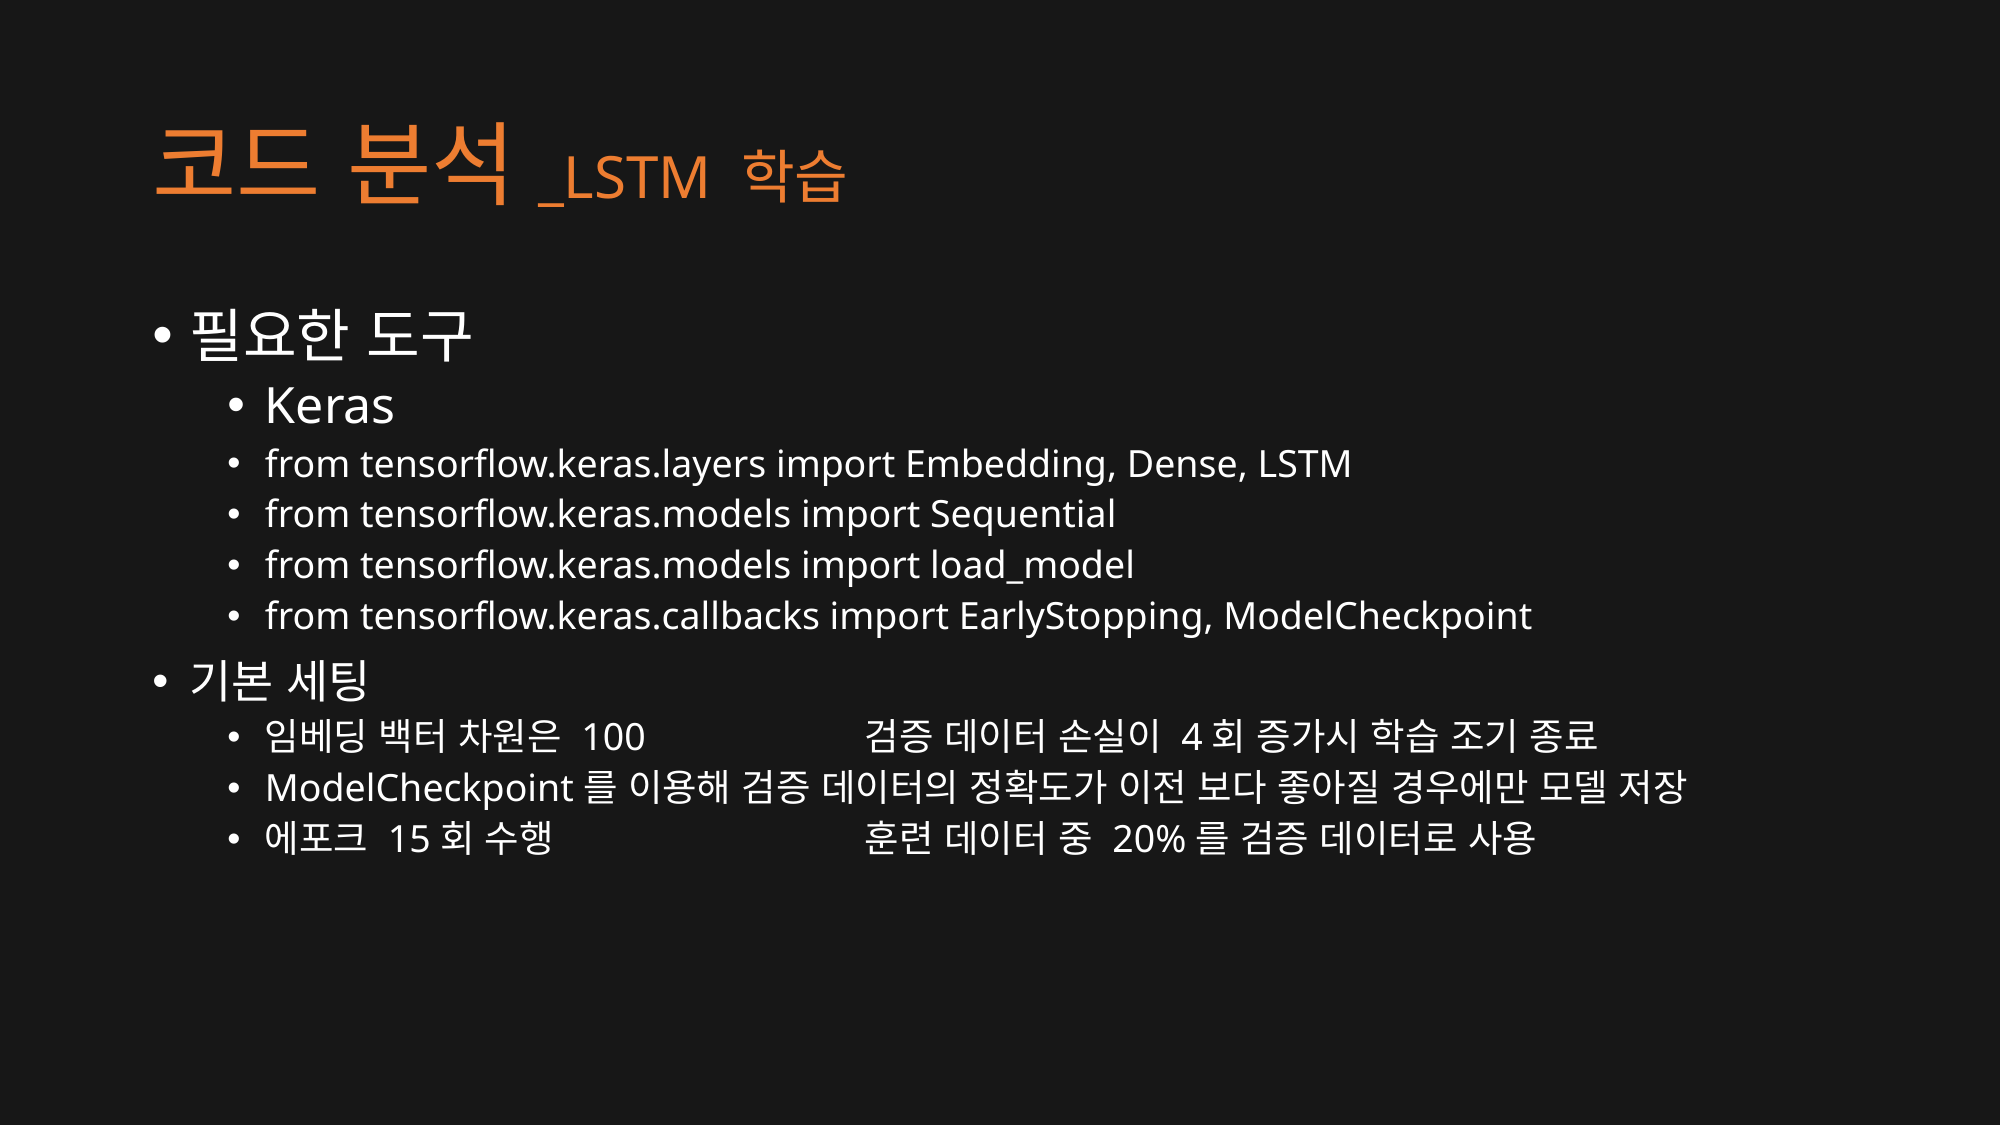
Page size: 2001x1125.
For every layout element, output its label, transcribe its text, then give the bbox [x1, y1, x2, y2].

list 필요한 도구 Keras from tensorflow.keras.layers import Embedding, Dense, LSTM from tensorflow.keras.models import Sequential from tensorflow.keras.models import load_model from tensorflow.keras.callbacks import EarlyStopping, ModelCheckpoint 기본 세팅 임베딩 백터 차원은 100 검증 데이터 손실이 4회 증가시 학습 조기 종료 ModelCheckpoint를 이용해 검증 데이터의 정확도가 이전 보다 좋아질 경우에만 모델 저장 에포크 15회 수행 훈련 데이터 중 20%를 검증 데이터로 사용 [137, 299, 1863, 1014]
title 코드 분석_LSTM 학습 [137, 59, 1863, 278]
